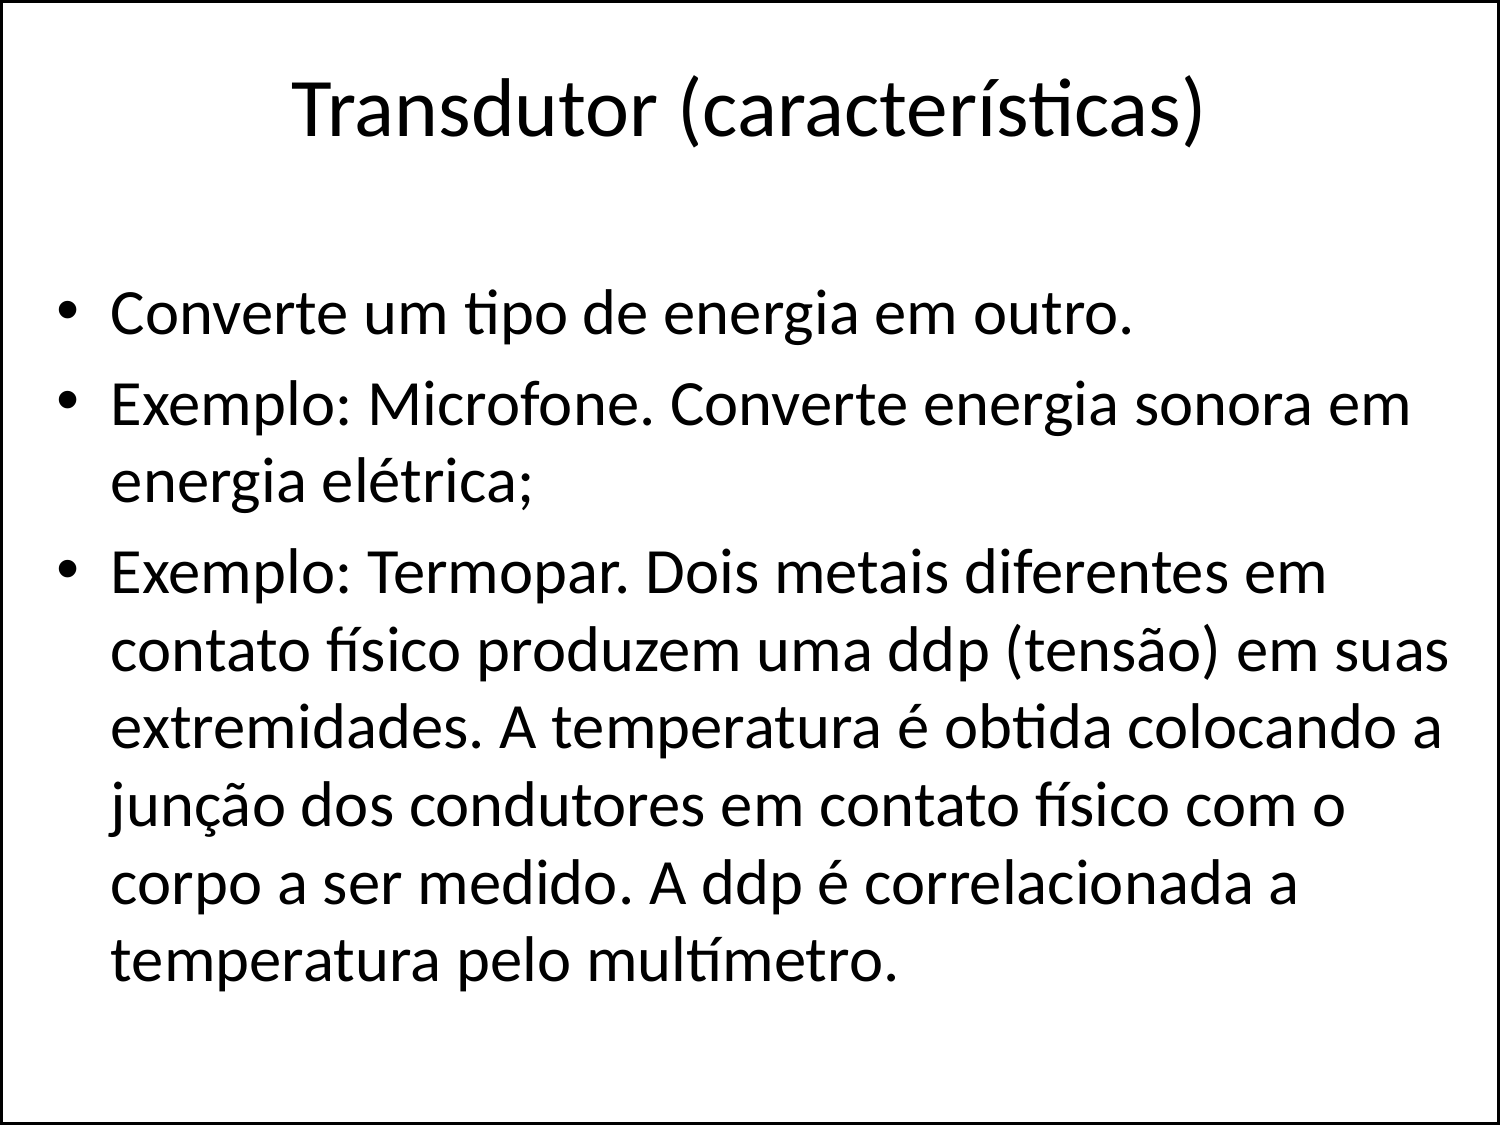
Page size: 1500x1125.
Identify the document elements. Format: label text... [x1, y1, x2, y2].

list Converte um tipo de energia em outro. Exemplo: Microfone. Converte energia sonora em energia elétrica; Exemplo: Termopar. Dois metais diferentes em contato físico produzem uma ddp (tensão) em suas extremidades. A temperatura é obtida colocando a junção dos condutores em contato físico com o corpo a ser medido. A ddp é correlacionada a temperatura pelo multímetro. [41, 262, 1500, 1005]
title Transdutor (características) [75, 45, 1425, 161]
